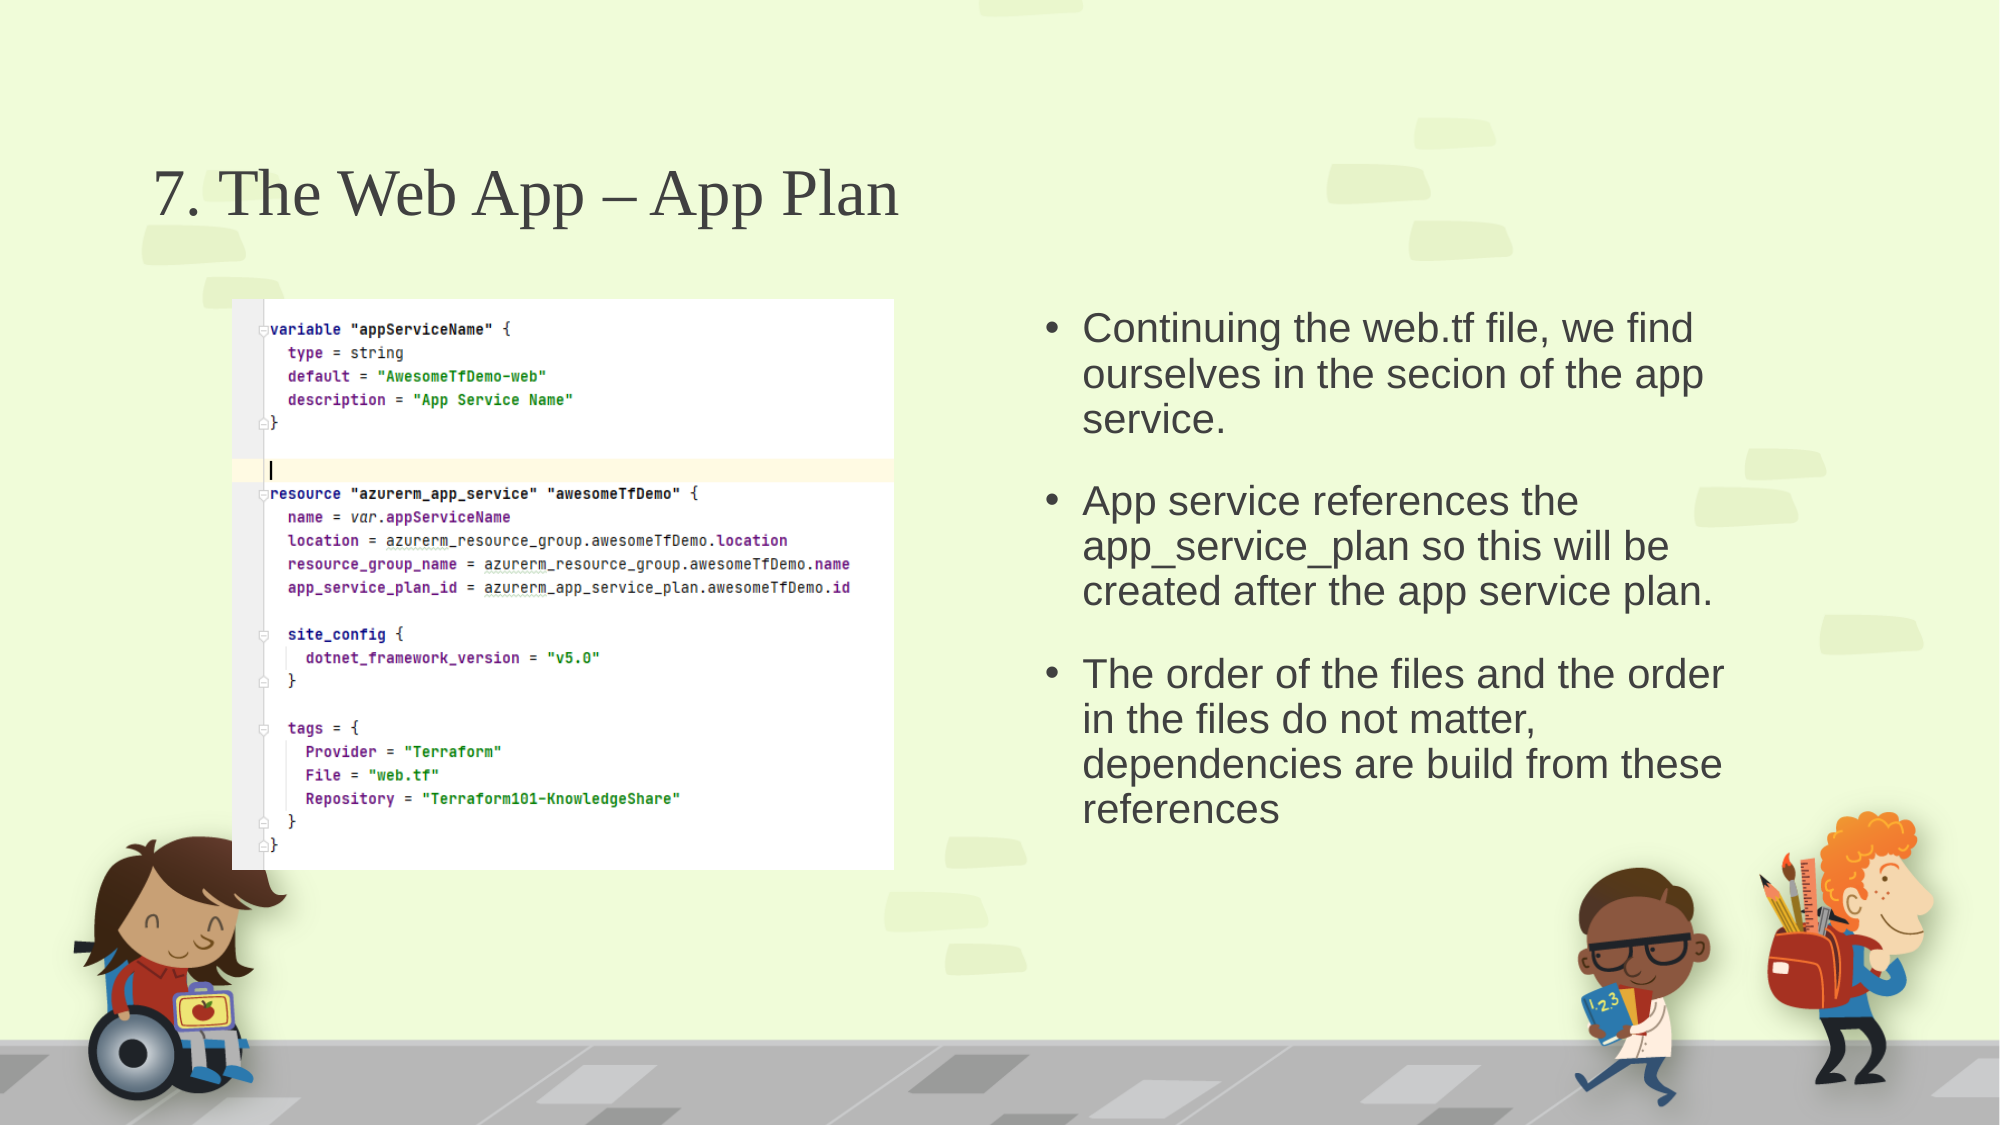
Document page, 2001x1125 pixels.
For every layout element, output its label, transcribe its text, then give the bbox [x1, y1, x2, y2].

title 7. The Web App – App Plan [137, 59, 1750, 238]
picture [0, 0, 2000, 1125]
list Continuing the web.tf file, we find ourselves in the secion of the app service. App service references the app_service_plan so this will be created after the app service plan. The order of the files and the order in the files do not matter, dependencies are build from these references [1029, 299, 1750, 870]
